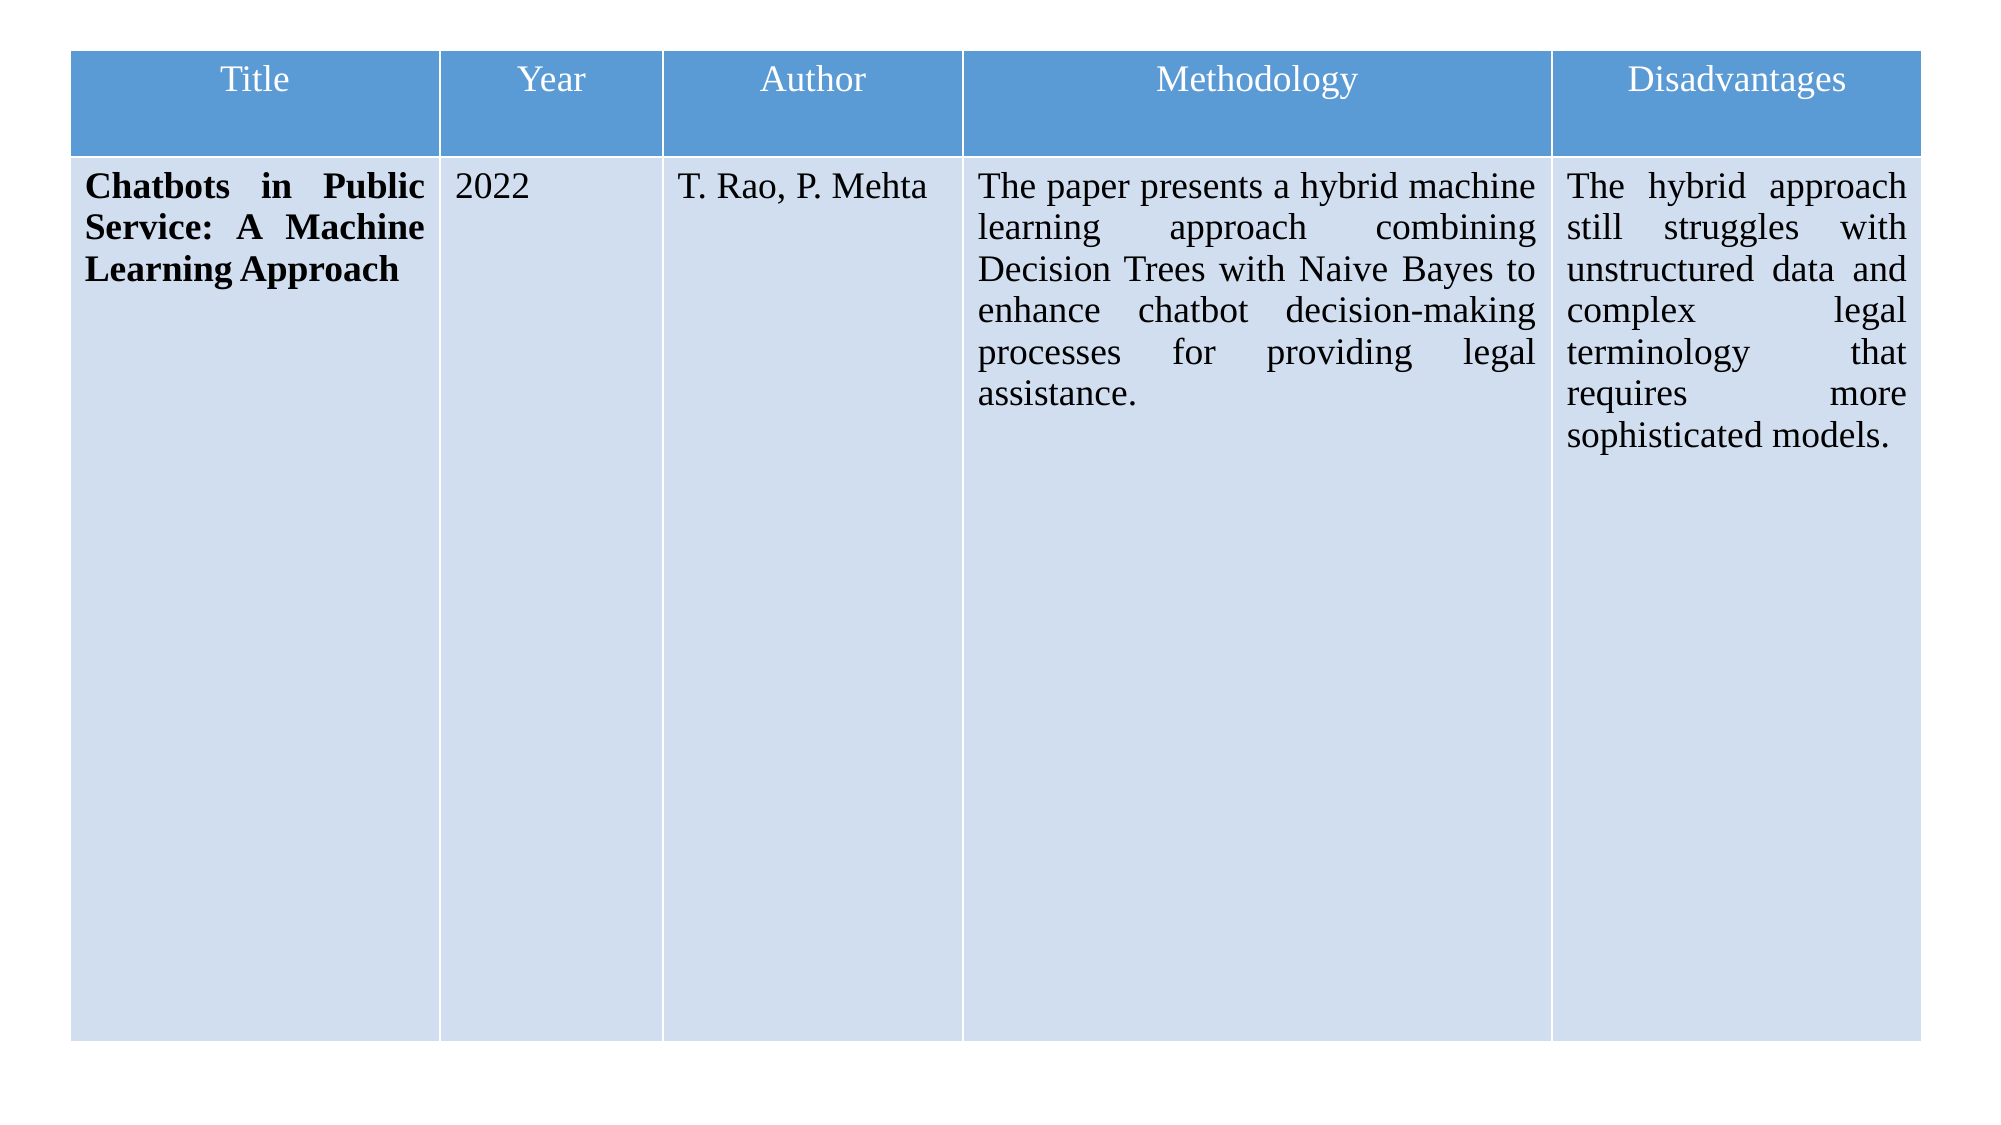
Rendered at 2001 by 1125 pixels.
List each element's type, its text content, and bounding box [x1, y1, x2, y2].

table_header Disadvantages [1553, 51, 1921, 156]
table_cell T. Rao, P. Mehta [664, 158, 962, 1041]
table_header Methodology [964, 51, 1551, 156]
table_header Author [664, 51, 962, 156]
table_cell 2022 [441, 158, 662, 1041]
table_cell The hybrid approach still struggles with unstructured data and complex legal terminology that requires more sophisticated models. [1553, 158, 1921, 1041]
table_cell Chatbots in Public Service: A Machine Learning Approach [71, 158, 439, 1041]
table_cell The paper presents a hybrid machine learning approach combining Decision Trees with Naive Bayes to enhance chatbot decision-making processes for providing legal assistance. [964, 158, 1551, 1041]
table_header Year [441, 51, 662, 156]
table_header Title [71, 51, 439, 156]
